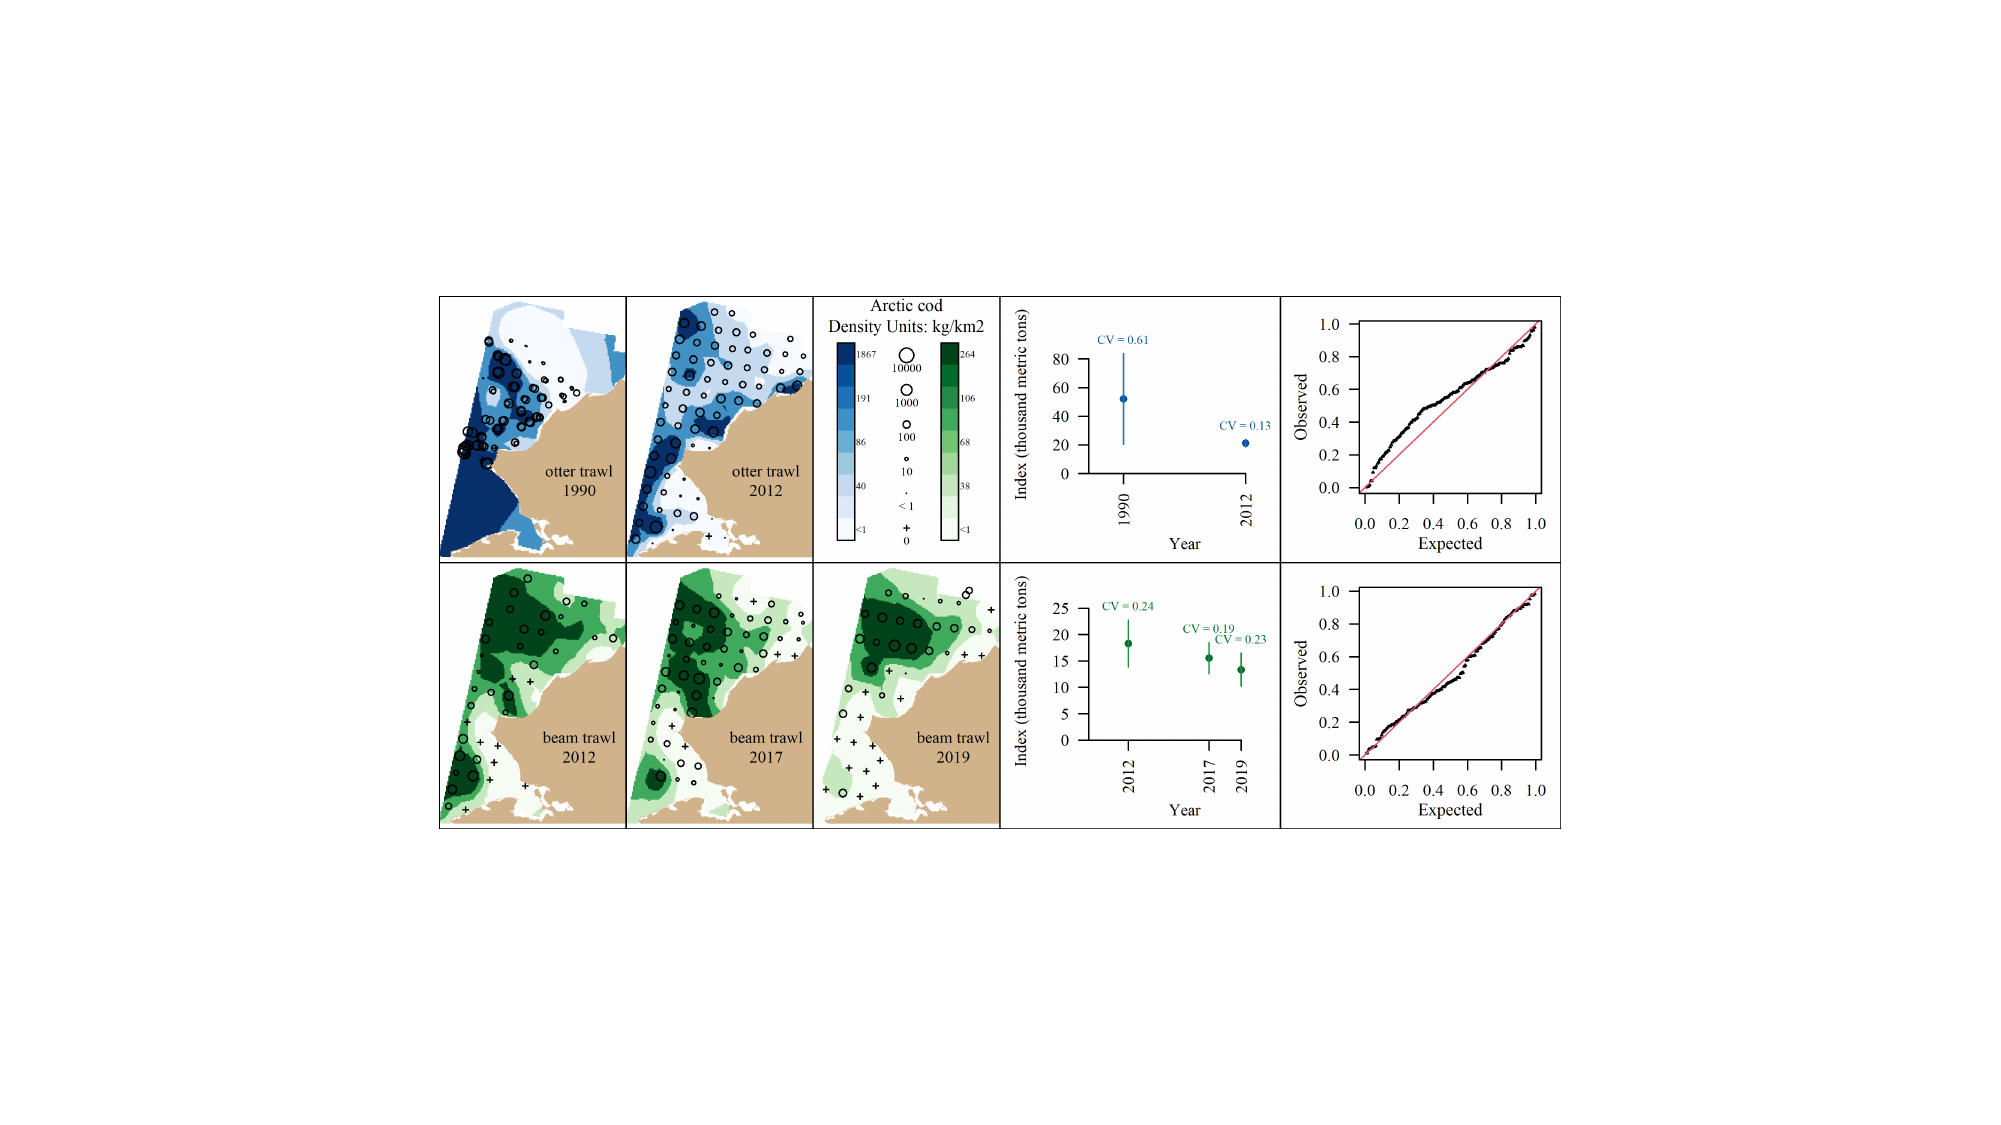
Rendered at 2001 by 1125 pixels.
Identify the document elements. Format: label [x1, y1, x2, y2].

picture [438, 296, 1561, 829]
